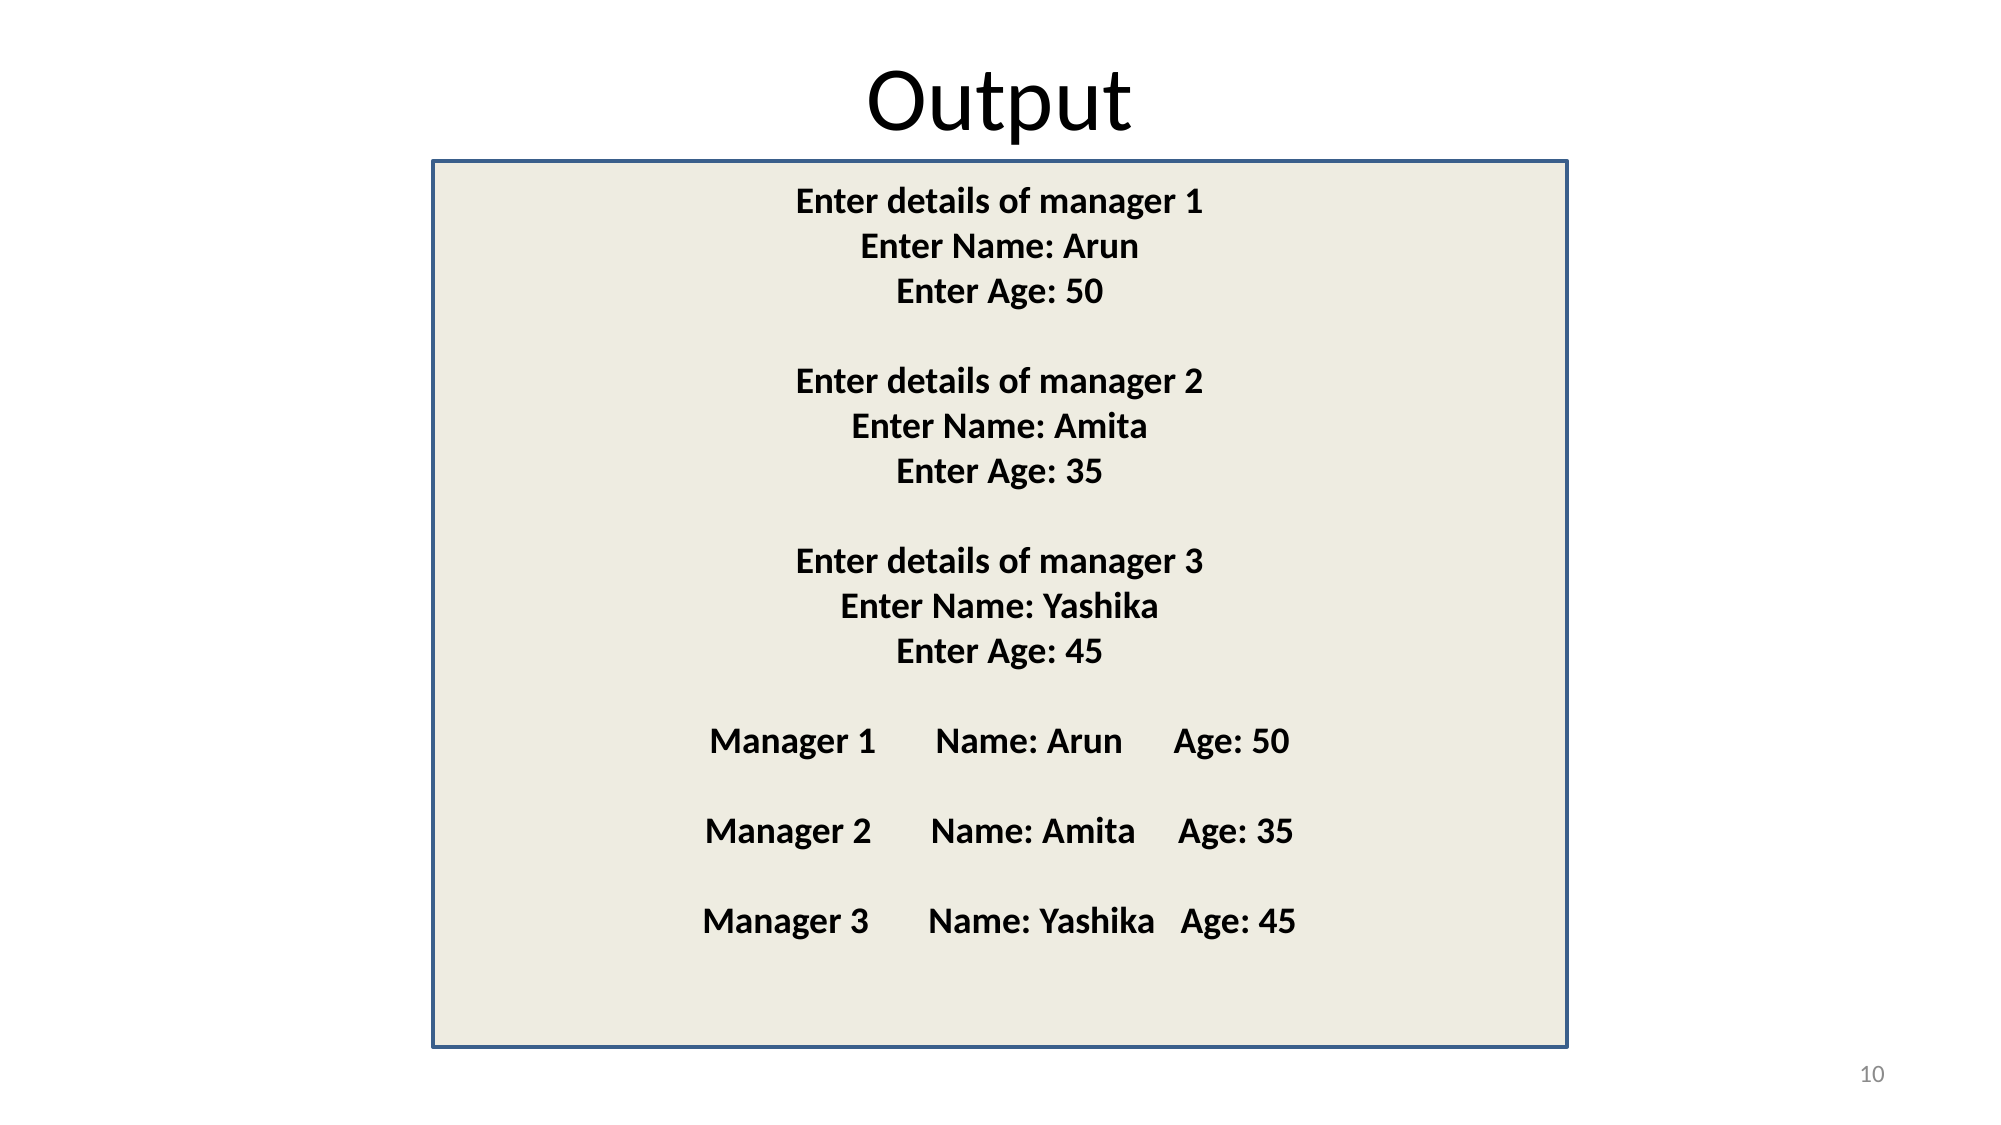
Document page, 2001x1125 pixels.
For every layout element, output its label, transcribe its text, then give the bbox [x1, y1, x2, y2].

text_box Enter details of manager 1 Enter Name: Arun Enter Age: 50 Enter details of manager 2 Enter Name: Amita Enter Age: 35 Enter details of manager 3 Enter Name: Yashika Enter Age: 45 Manager 1 Name: Arun Age: 50 Manager 2 Name: Amita Age: 35 Manager 3 Name: Yashika Age: 45 [431, 159, 1569, 1049]
title Output [0, 0, 2000, 188]
slide_number 10 [1433, 1042, 1900, 1103]
